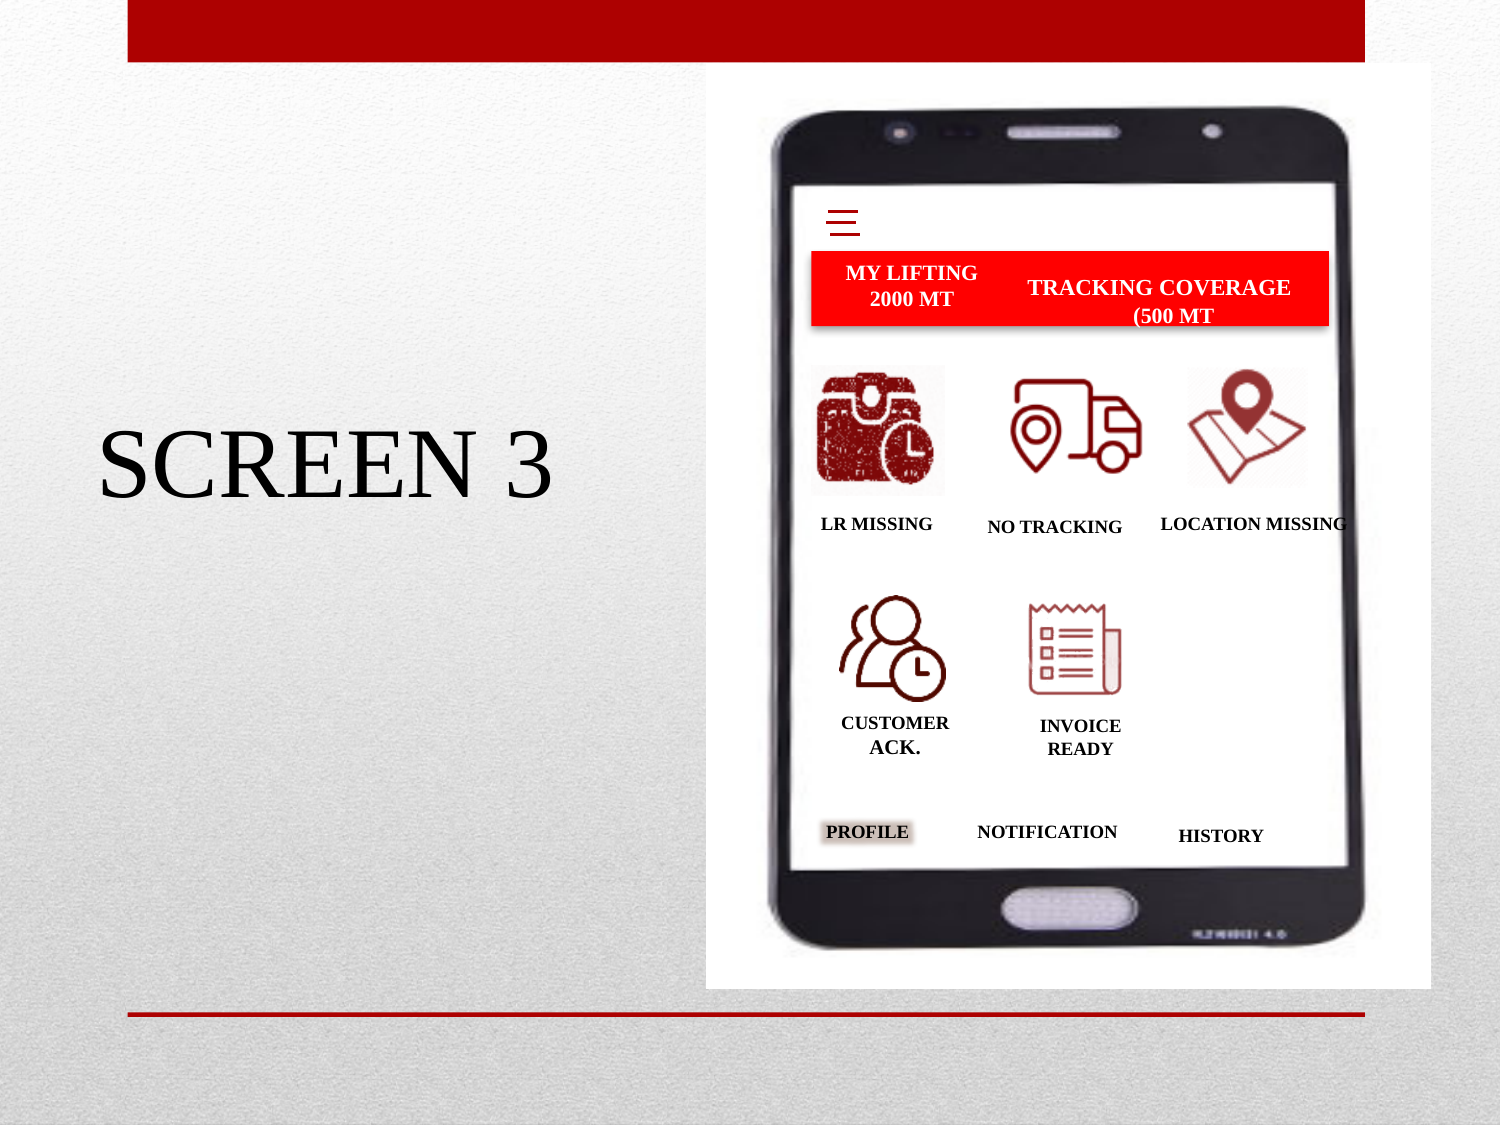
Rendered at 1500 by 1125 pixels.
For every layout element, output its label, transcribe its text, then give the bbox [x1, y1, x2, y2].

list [705, 62, 1432, 990]
picture [838, 594, 947, 702]
picture [988, 365, 1147, 484]
picture [810, 364, 946, 497]
text_box SCREEN 3 [81, 389, 575, 525]
picture [1185, 365, 1309, 489]
picture [1023, 594, 1133, 702]
